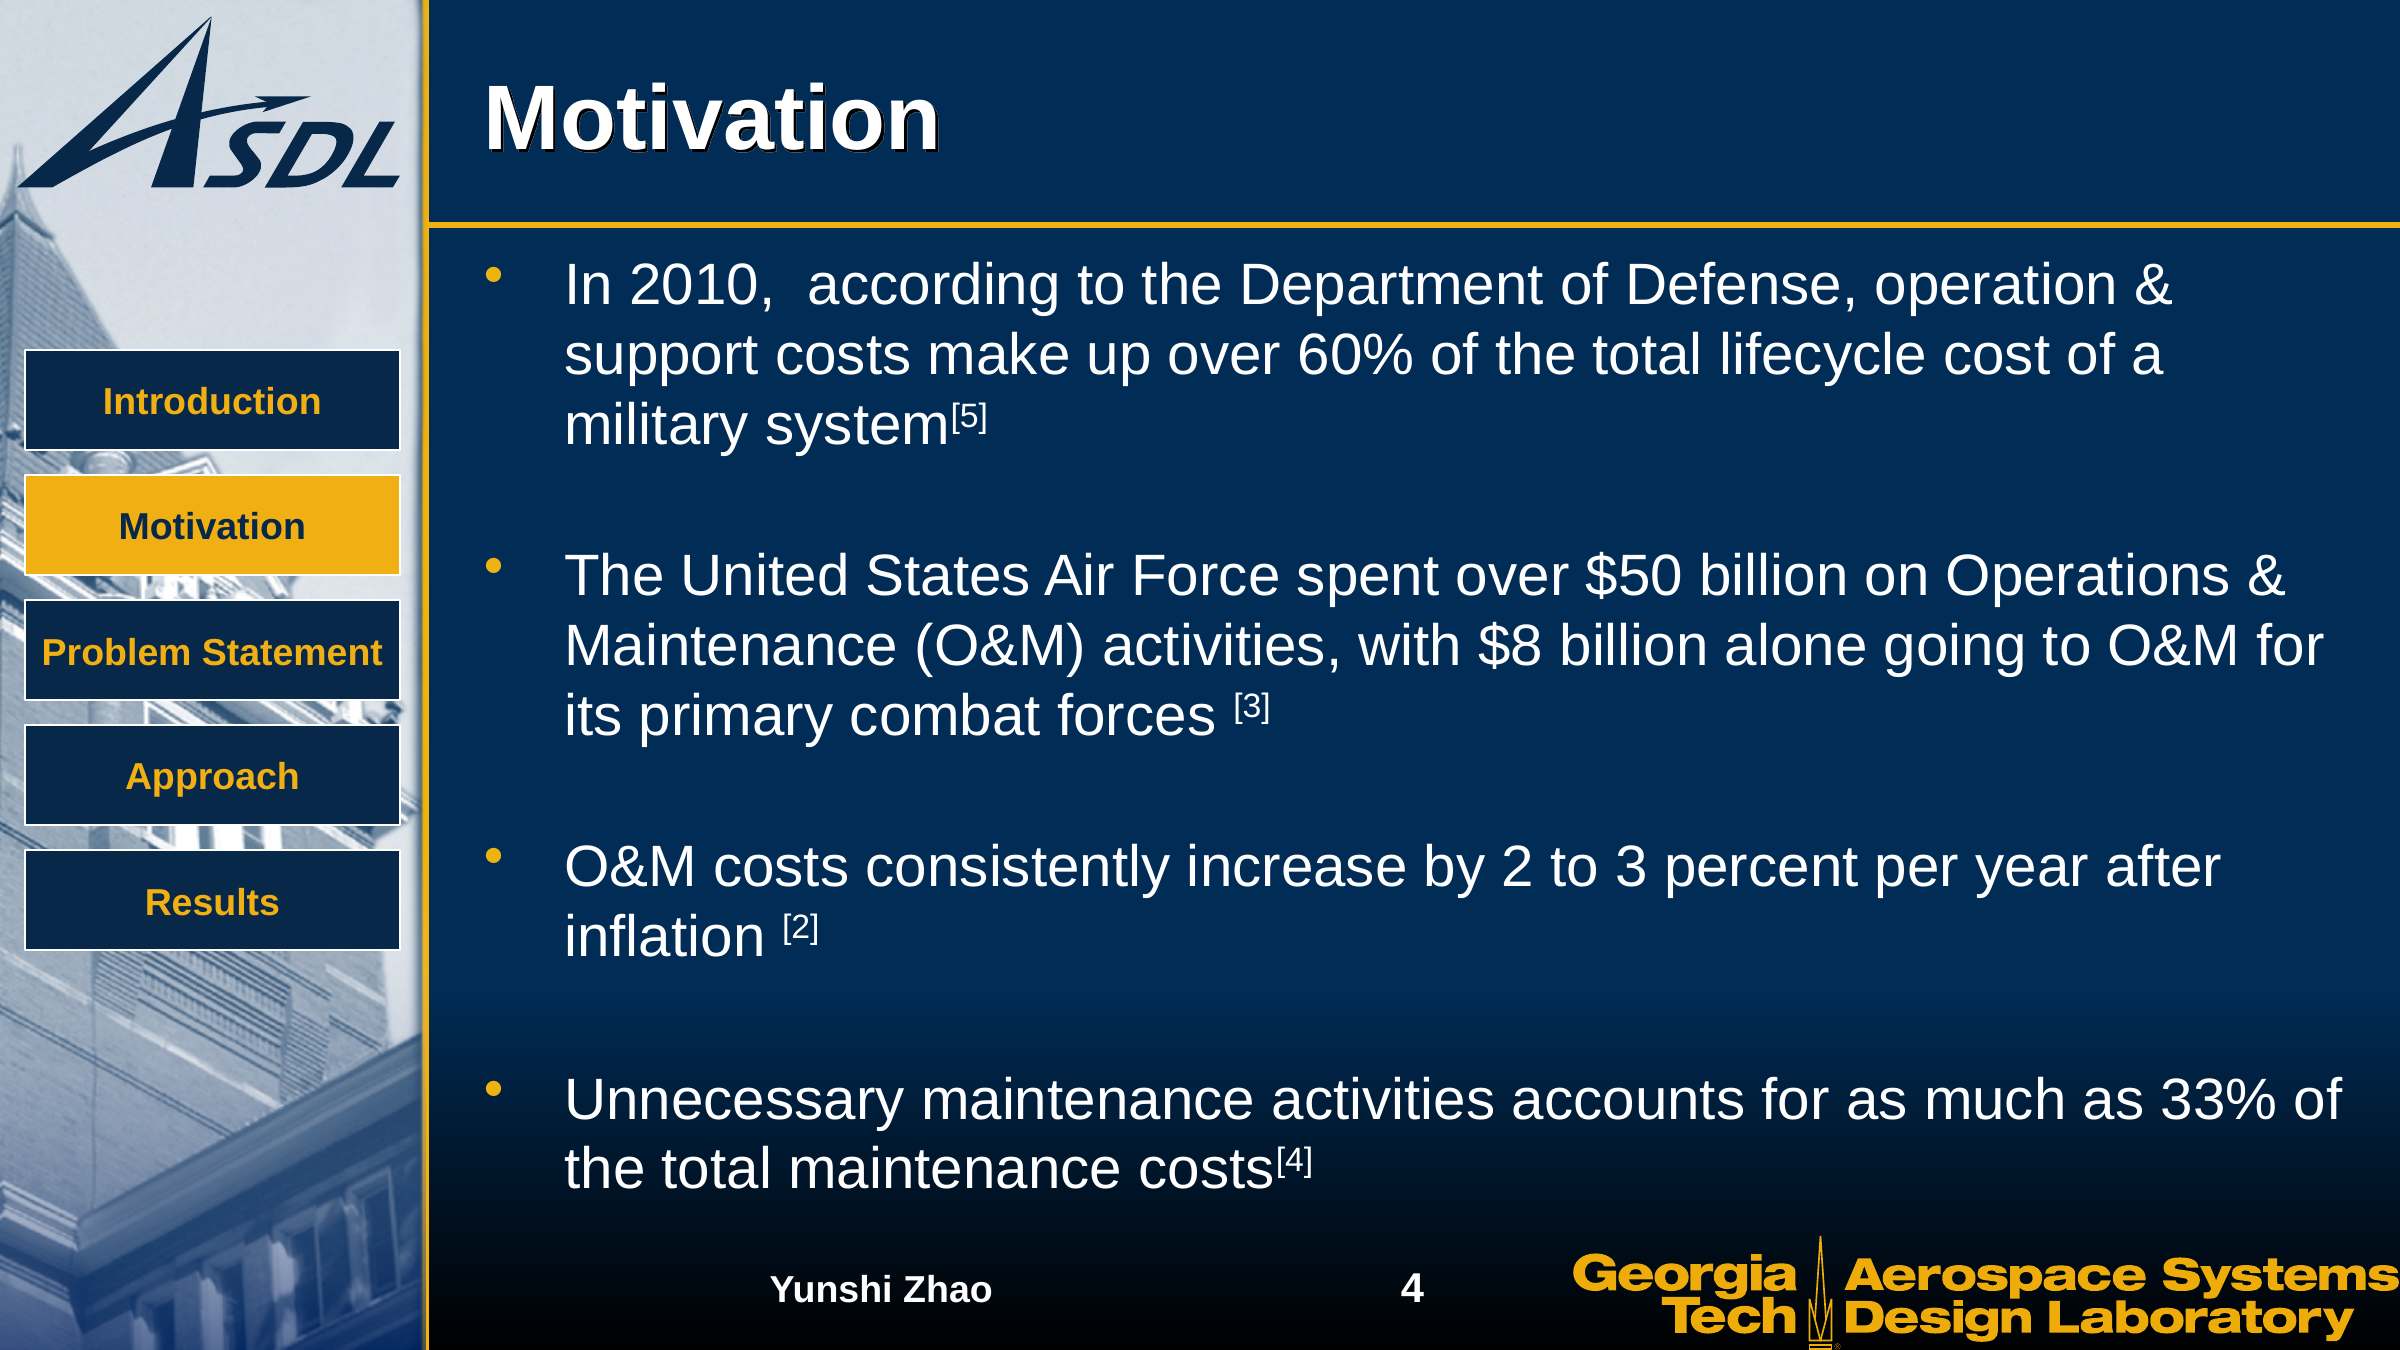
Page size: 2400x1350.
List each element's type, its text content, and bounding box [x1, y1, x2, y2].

text_box Introduction [24, 350, 400, 450]
text_box Approach [24, 725, 400, 825]
picture [0, 0, 429, 1350]
text_box Results [24, 849, 400, 950]
text_box Motivation [24, 474, 400, 575]
footer Yunshi Zhao [462, 1251, 1300, 1324]
title Motivation [462, 0, 2361, 226]
text_box Problem Statement [24, 600, 400, 700]
list In 2010, according to the Department of Defense, operation & support costs make up over 60% of the total lifecycle cost of a military system[5] The United States Air Force spent over $50 billion on Operations & Maintenance (O&M) activities, with $8 billion alone going to O&M for its primary combat forces [3] O&M costs consistently increase by 2 to 3 percent per year after inflation [2] Unnecessary maintenance activities accounts for as much as 33% of the total maintenance costs[4] [462, 235, 2388, 1226]
slide_number 4 [1362, 1250, 1463, 1322]
